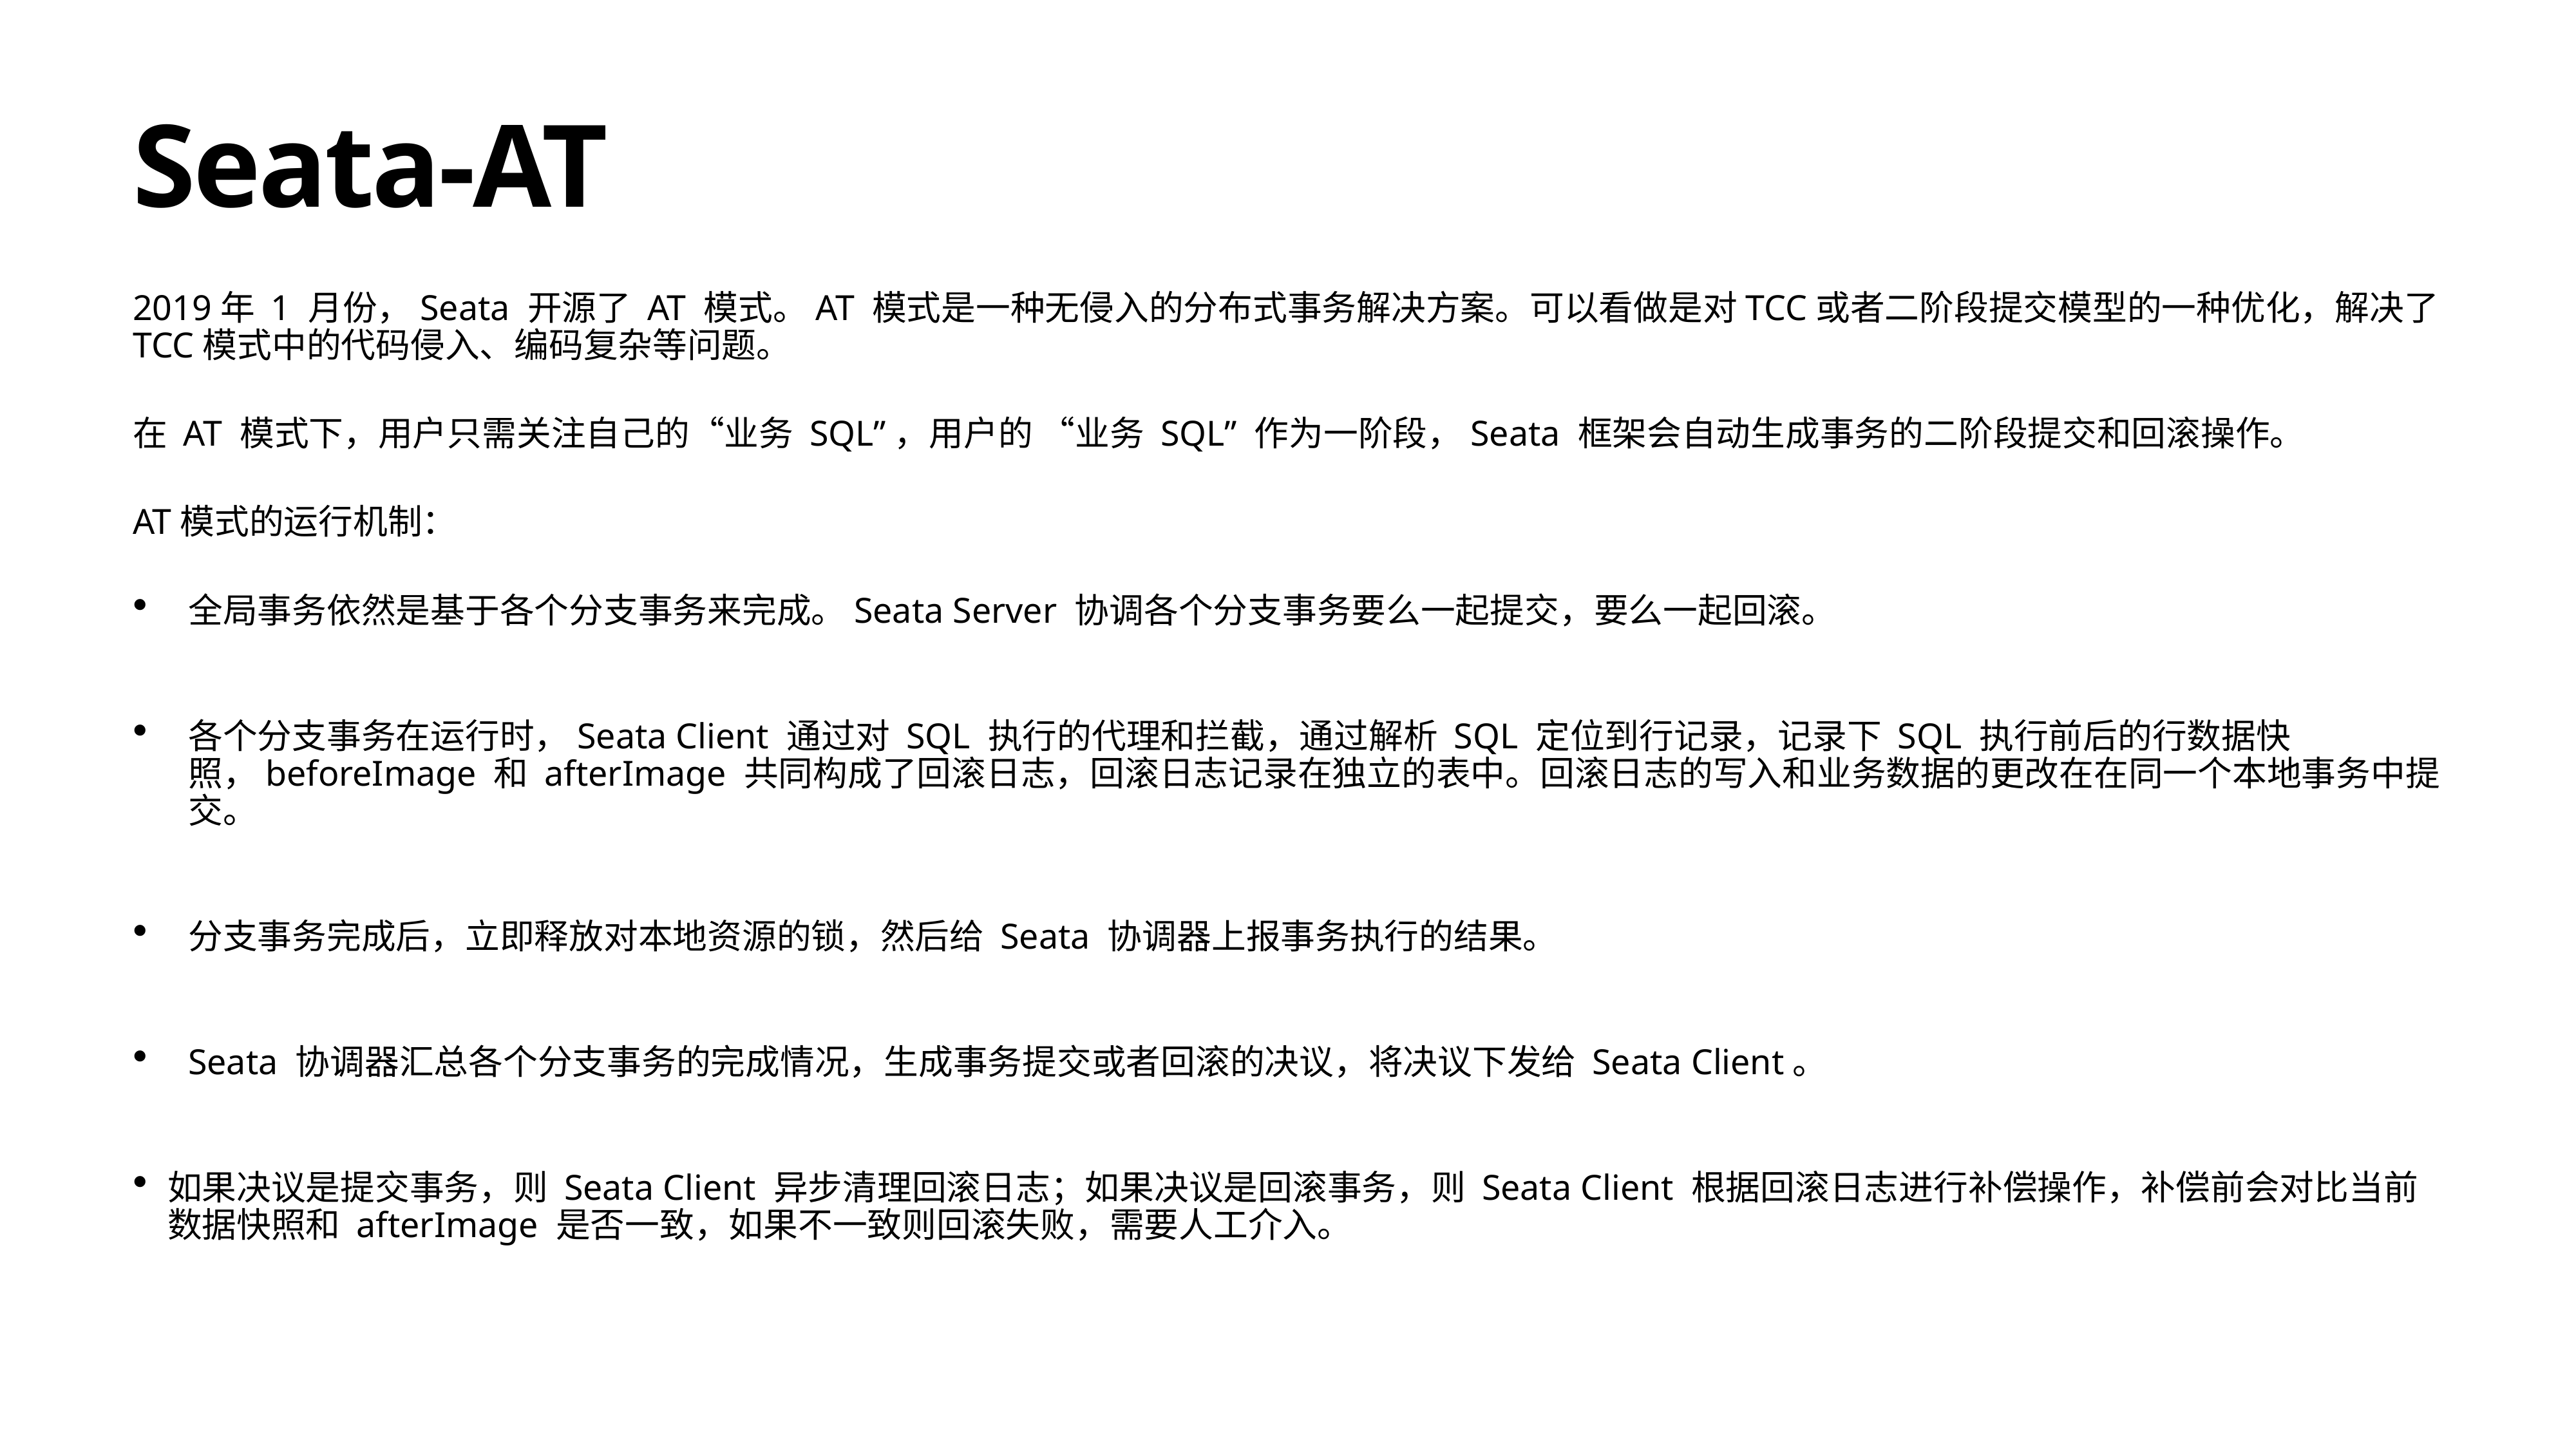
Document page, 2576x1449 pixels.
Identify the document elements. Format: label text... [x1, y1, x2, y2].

list 2019年 1 月份，Seata 开源了 AT 模式。AT 模式是一种无侵入的分布式事务解决方案。可以看做是对TCC或者二阶段提交模型的一种优化，解决了TCC模式中的代码侵入、编码复杂等问题。 在 AT 模式下，用户只需关注自己的“业务 SQL”，用户的 “业务 SQL” 作为一阶段，Seata 框架会自动生成事务的二阶段提交和回滚操作。 AT模式的运行机制： 全局事务依然是基于各个分支事务来完成。Seata Server 协调各个分支事务要么一起提交，要么一起回滚。 各个分支事务在运行时，Seata Client 通过对 SQL 执行的代理和拦截，通过解析 SQL 定位到行记录，记录下 SQL 执行前后的行数据快照，beforeImage 和 afterImage 共同构成了回滚日志，回滚日志记录在独立的表中。回滚日志的写入和业务数据的更改在在同一个本地事务中提交。 分支事务完成后，立即释放对本地资源的锁，然后给 Seata 协调器上报事务执行的结果。 Seata 协调器汇总各个分支事务的完成情况，生成事务提交或者回滚的决议，将决议下发给 Seata Client。 如果决议是提交事务，则 Seata Client 异步清理回滚日志；如果决议是回滚事务，则 Seata Client 根据回滚日志进行补偿操作，补偿前会对比当前数据快照和 afterImage 是否一致，如果不一致则回滚失败，需要人工介入。 [127, 285, 2449, 1321]
title Seata-AT [127, 113, 2449, 266]
